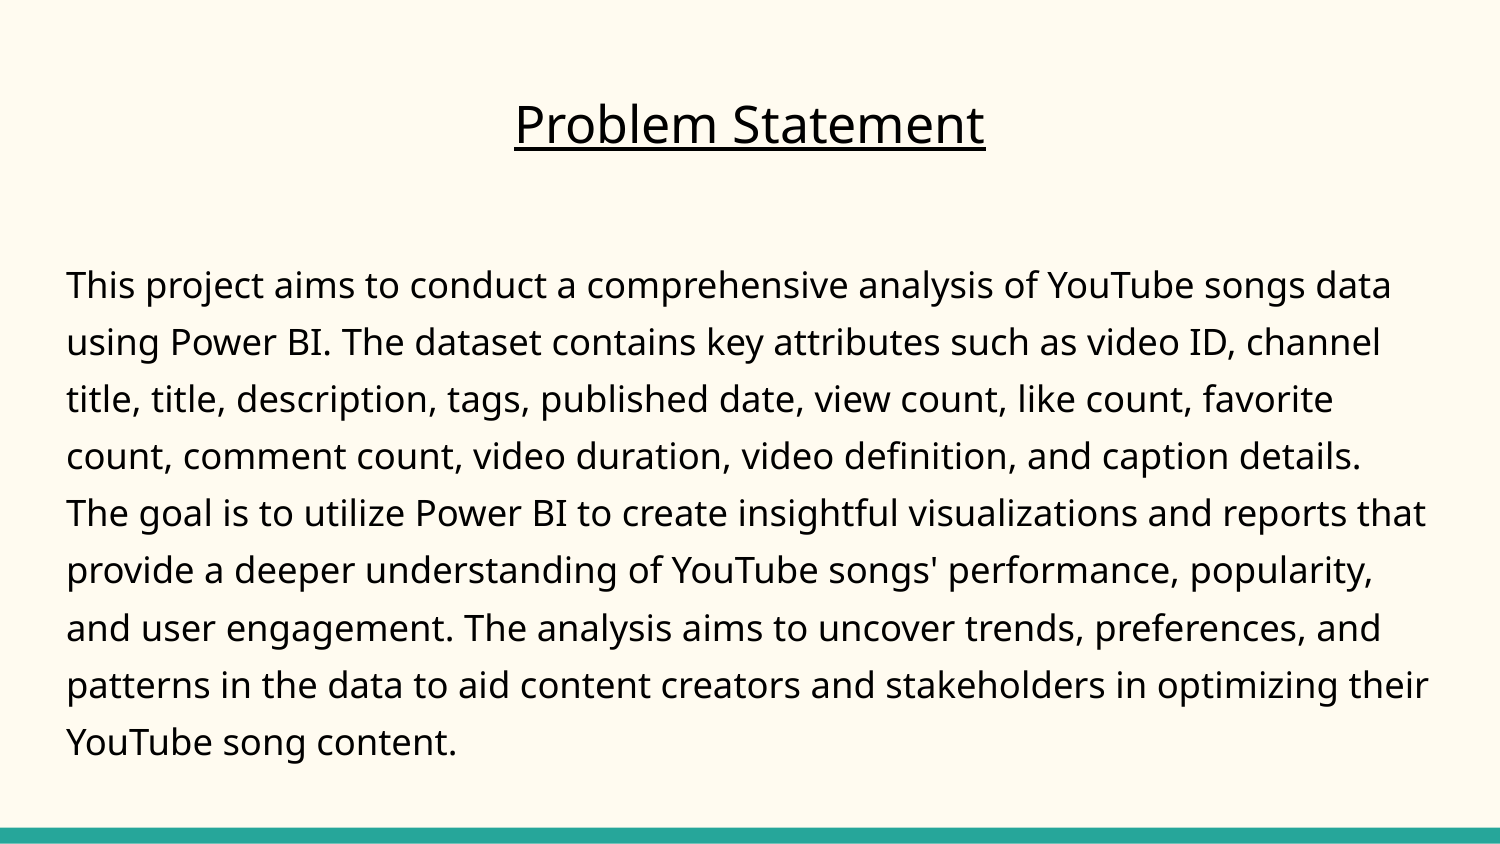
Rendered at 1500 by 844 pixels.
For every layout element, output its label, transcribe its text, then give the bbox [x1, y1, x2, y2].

title Problem Statement [51, 72, 1449, 174]
list This project aims to conduct a comprehensive analysis of YouTube songs data using Power BI. The dataset contains key attributes such as video ID, channel title, title, description, tags, published date, view count, like count, favorite count, comment count, video duration, video definition, and caption details. The goal is to utilize Power BI to create insightful visualizations and reports that provide a deeper understanding of YouTube songs' performance, popularity, and user engagement. The analysis aims to uncover trends, preferences, and patterns in the data to aid content creators and stakeholders in optimizing their YouTube song content. [51, 236, 1449, 795]
